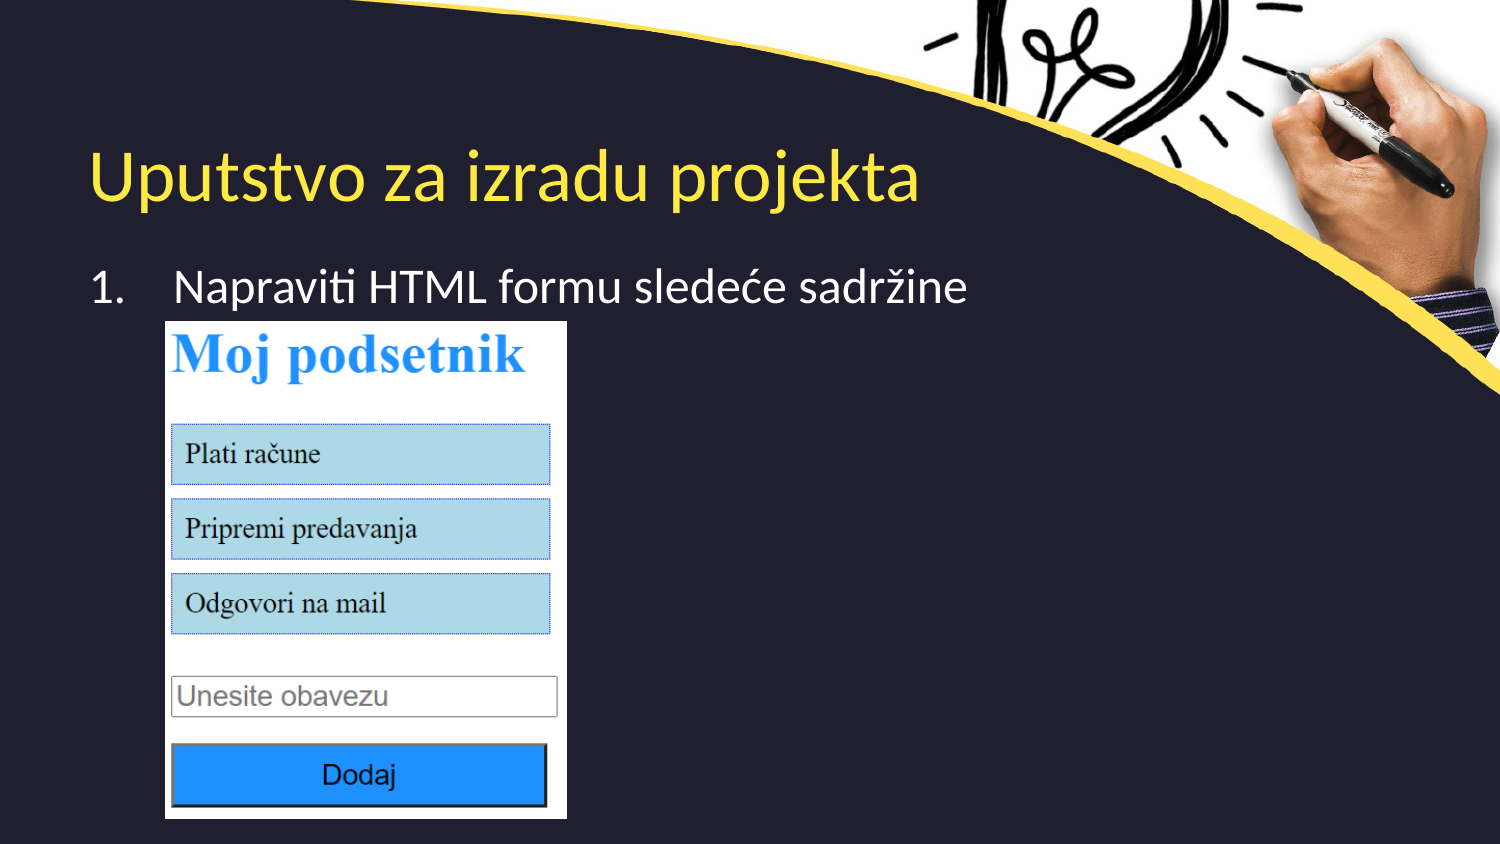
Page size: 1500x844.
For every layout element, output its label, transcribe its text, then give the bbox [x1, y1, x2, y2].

title Uputstvo za izradu projekta [73, 96, 1427, 246]
picture [0, 0, 1500, 844]
list Napraviti HTML formu sledeće sadržine [73, 246, 1427, 782]
